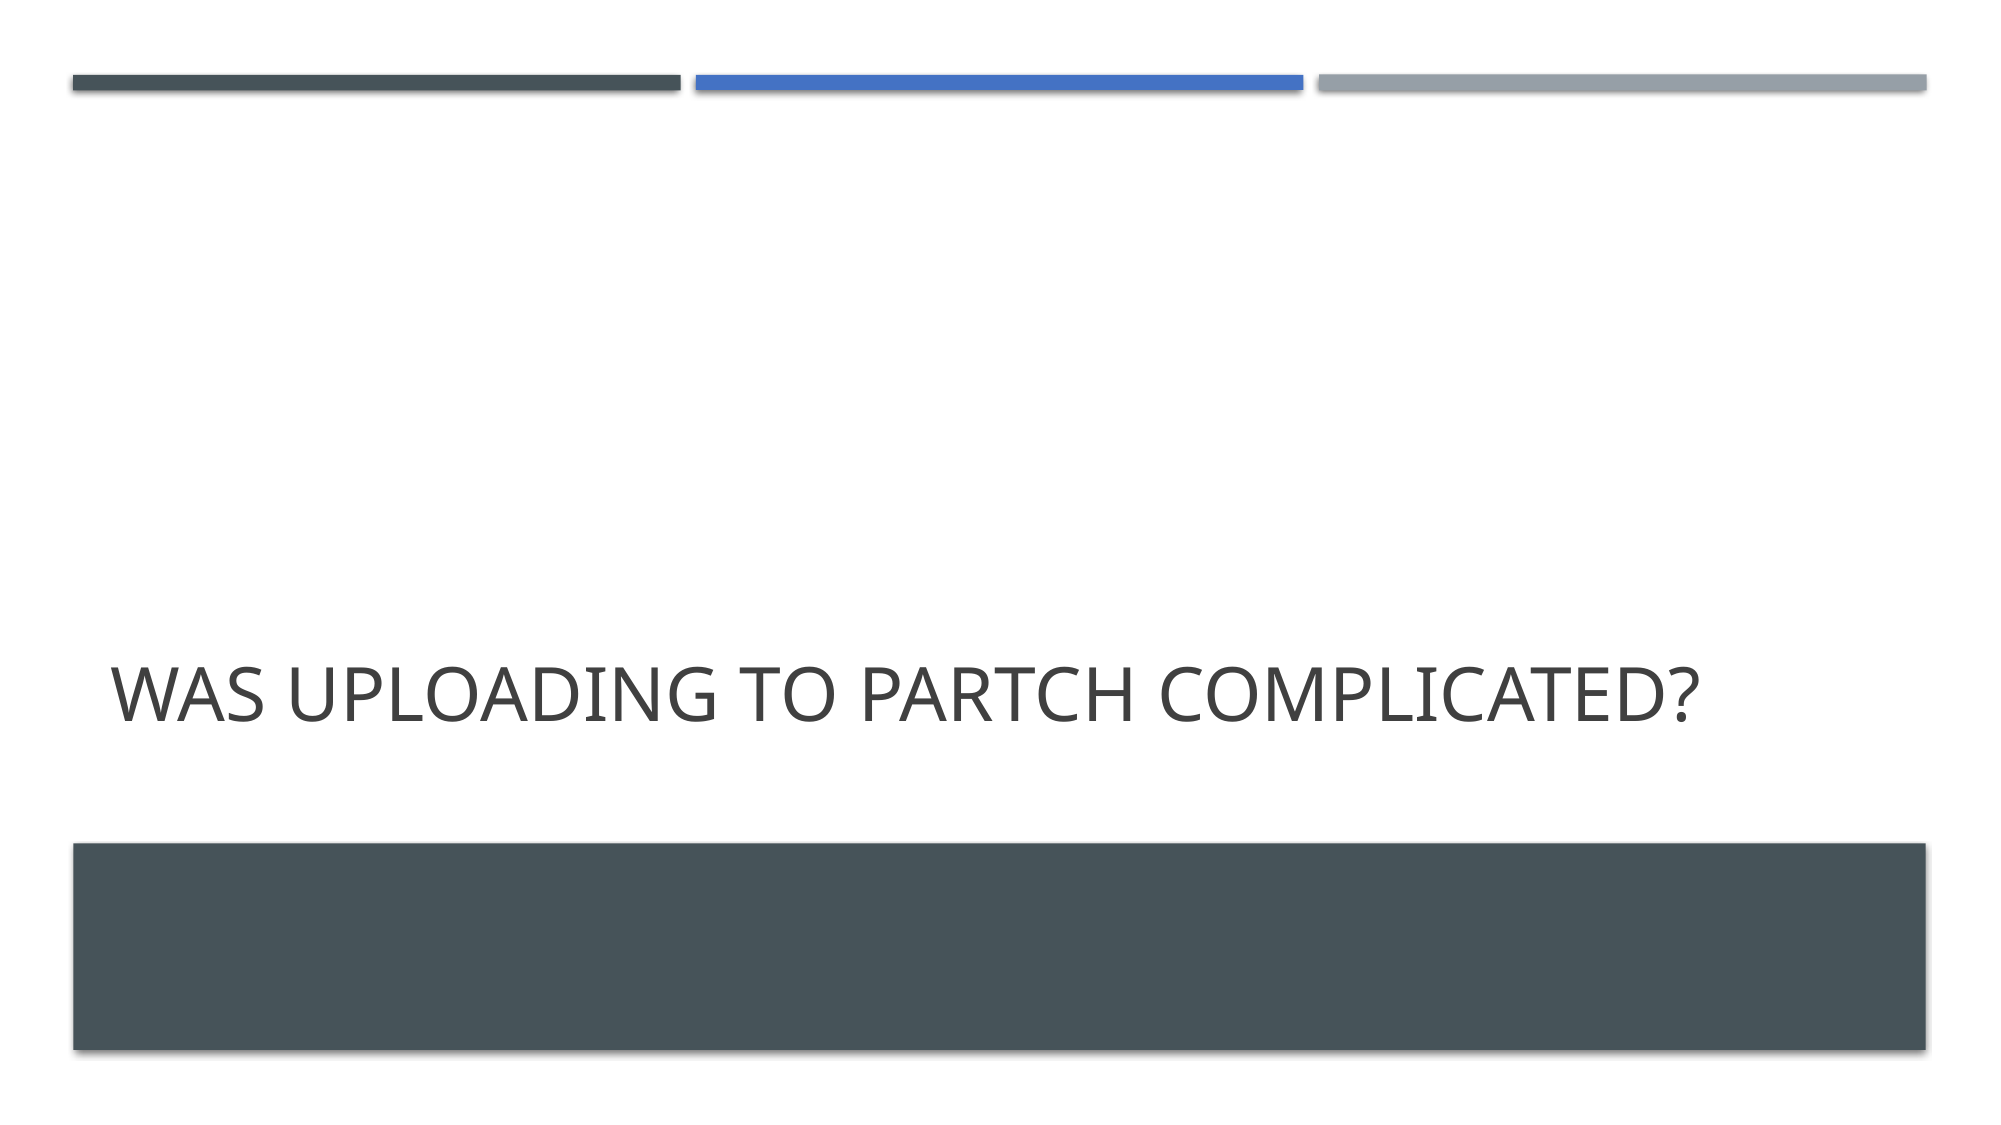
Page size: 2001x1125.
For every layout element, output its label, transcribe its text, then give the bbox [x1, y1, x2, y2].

title Was uploading to partch complicated? [95, 392, 1905, 745]
